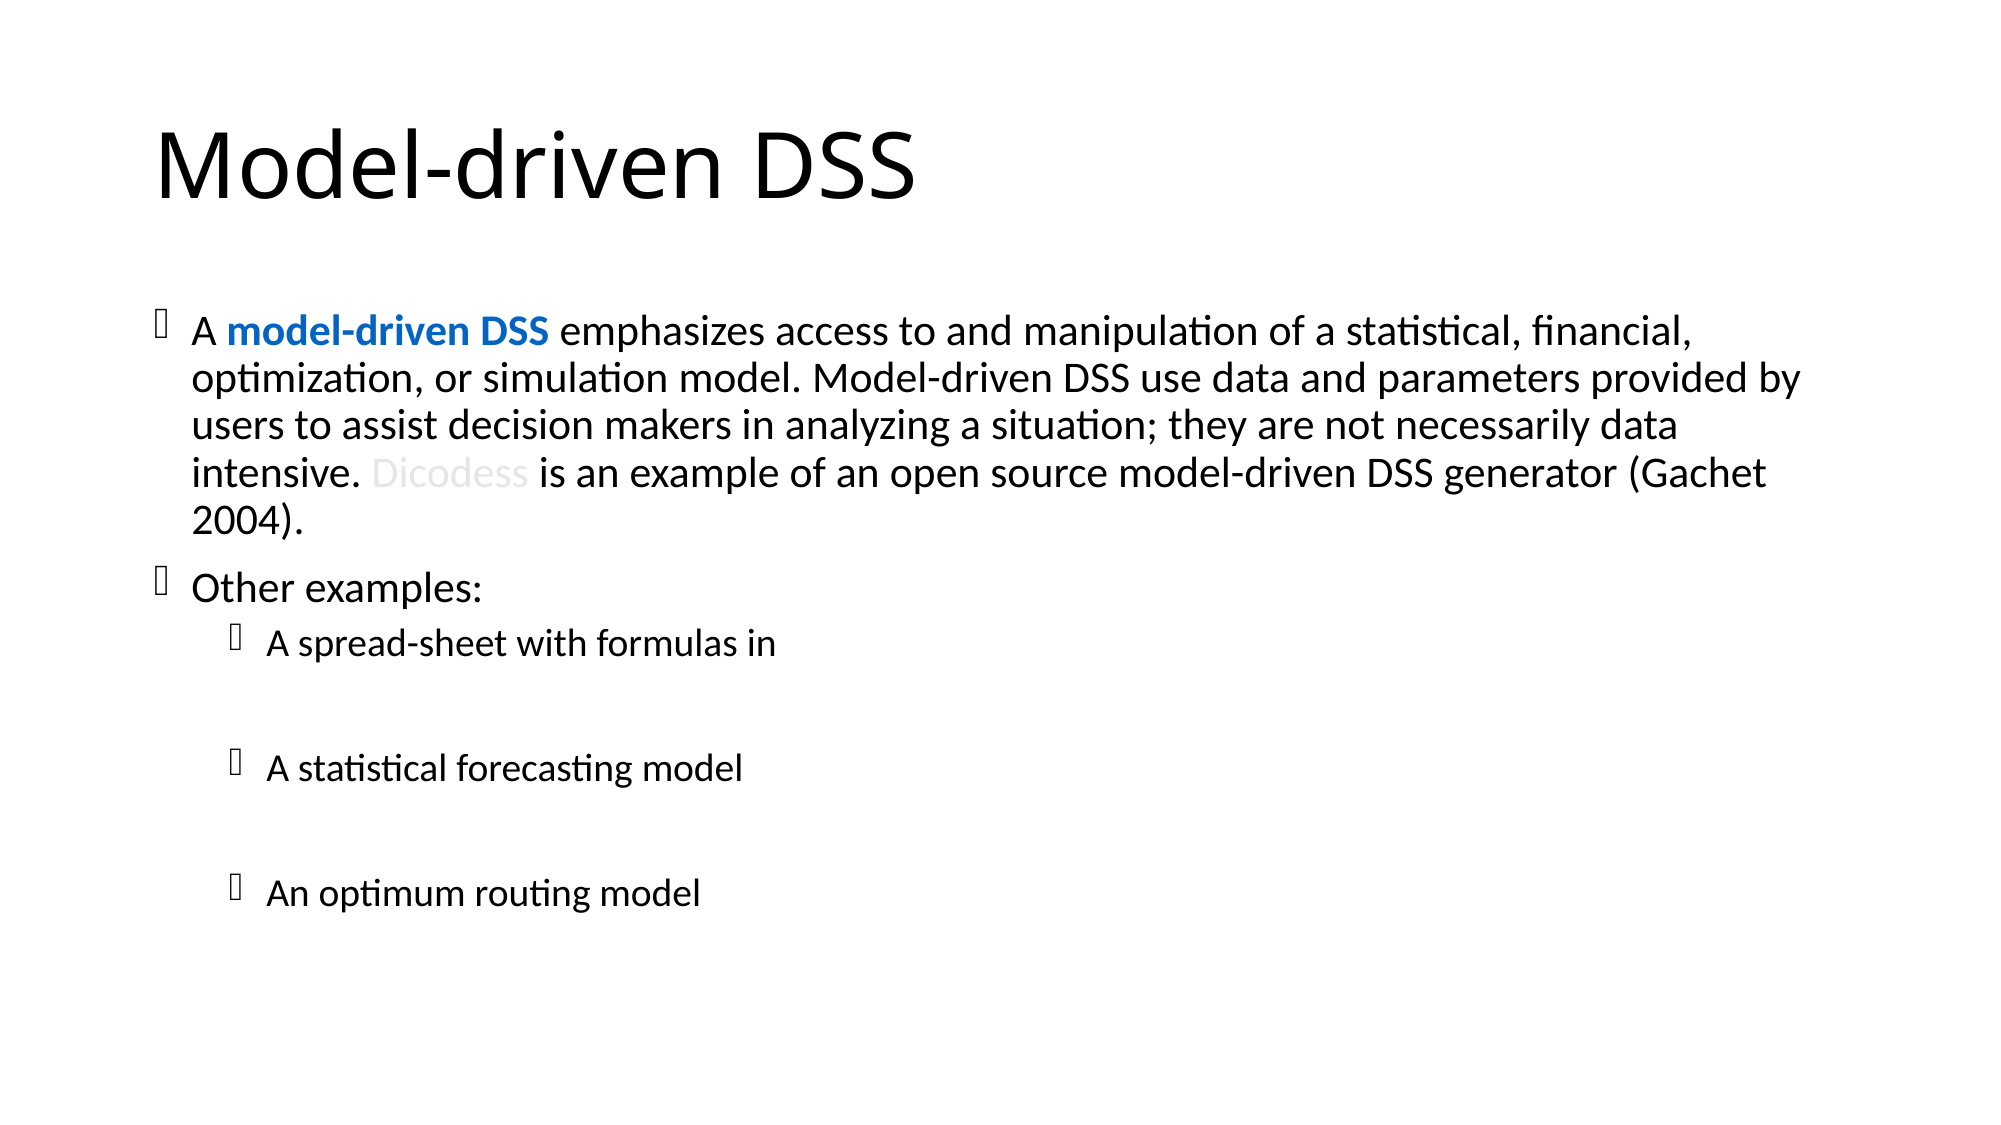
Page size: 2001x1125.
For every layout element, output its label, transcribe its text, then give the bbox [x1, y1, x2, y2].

title Model-driven DSS [138, 60, 1864, 278]
list A model-driven DSS emphasizes access to and manipulation of a statistical, financial, optimization, or simulation model. Model-driven DSS use data and parameters provided by users to assist decision makers in analyzing a situation; they are not necessarily data intensive. Dicodess is an example of an open source model-driven DSS generator (Gachet 2004). Other examples: A spread-sheet with formulas in A statistical forecasting model An optimum routing model [138, 299, 1864, 1014]
